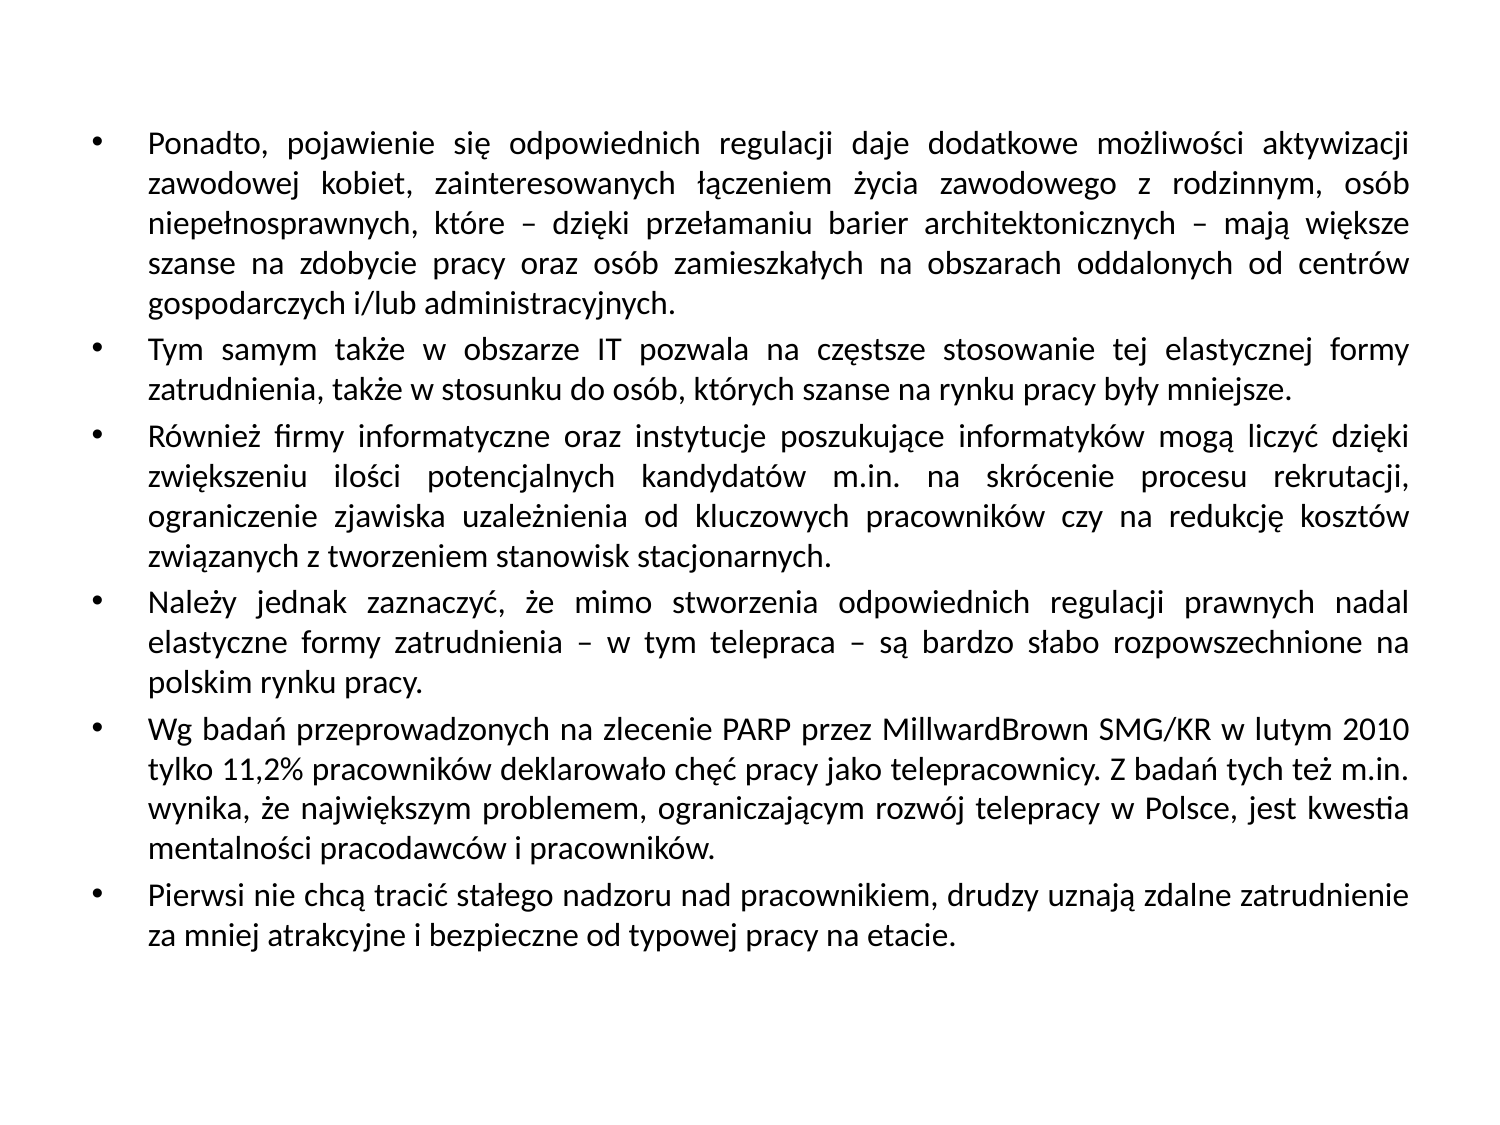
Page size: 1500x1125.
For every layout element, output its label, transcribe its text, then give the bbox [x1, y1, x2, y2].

list Ponadto, pojawienie się odpowiednich regulacji daje dodatkowe możliwości aktywizacji zawodowej kobiet, zainteresowanych łączeniem życia zawodowego z rodzinnym, osób niepełnosprawnych, które – dzięki przełamaniu barier architektonicznych – mają większe szanse na zdobycie pracy oraz osób zamieszkałych na obszarach oddalonych od centrów gospodarczych i/lub administracyjnych. Tym samym także w obszarze IT pozwala na częstsze stosowanie tej elastycznej formy zatrudnienia, także w stosunku do osób, których szanse na rynku pracy były mniejsze. Również firmy informatyczne oraz instytucje poszukujące informatyków mogą liczyć dzięki zwiększeniu ilości potencjalnych kandydatów m.in. na skrócenie procesu rekrutacji, ograniczenie zjawiska uzależnienia od kluczowych pracowników czy na redukcję kosztów związanych z tworzeniem stanowisk stacjonarnych. Należy jednak zaznaczyć, że mimo stworzenia odpowiednich regulacji prawnych nadal elastyczne formy zatrudnienia – w tym telepraca – są bardzo słabo rozpowszechnione na polskim rynku pracy. Wg badań przeprowadzonych na zlecenie PARP przez MillwardBrown SMG/KR w lutym 2010 tylko 11,2% pracowników deklarowało chęć pracy jako telepracownicy. Z badań tych też m.in. wynika, że największym problemem, ograniczającym rozwój telepracy w Polsce, jest kwestia mentalności pracodawców i pracowników. Pierwsi nie chcą tracić stałego nadzoru nad pracownikiem, drudzy uznają zdalne zatrudnienie za mniej atrakcyjne i bezpieczne od typowej pracy na etacie. [76, 113, 1427, 1012]
